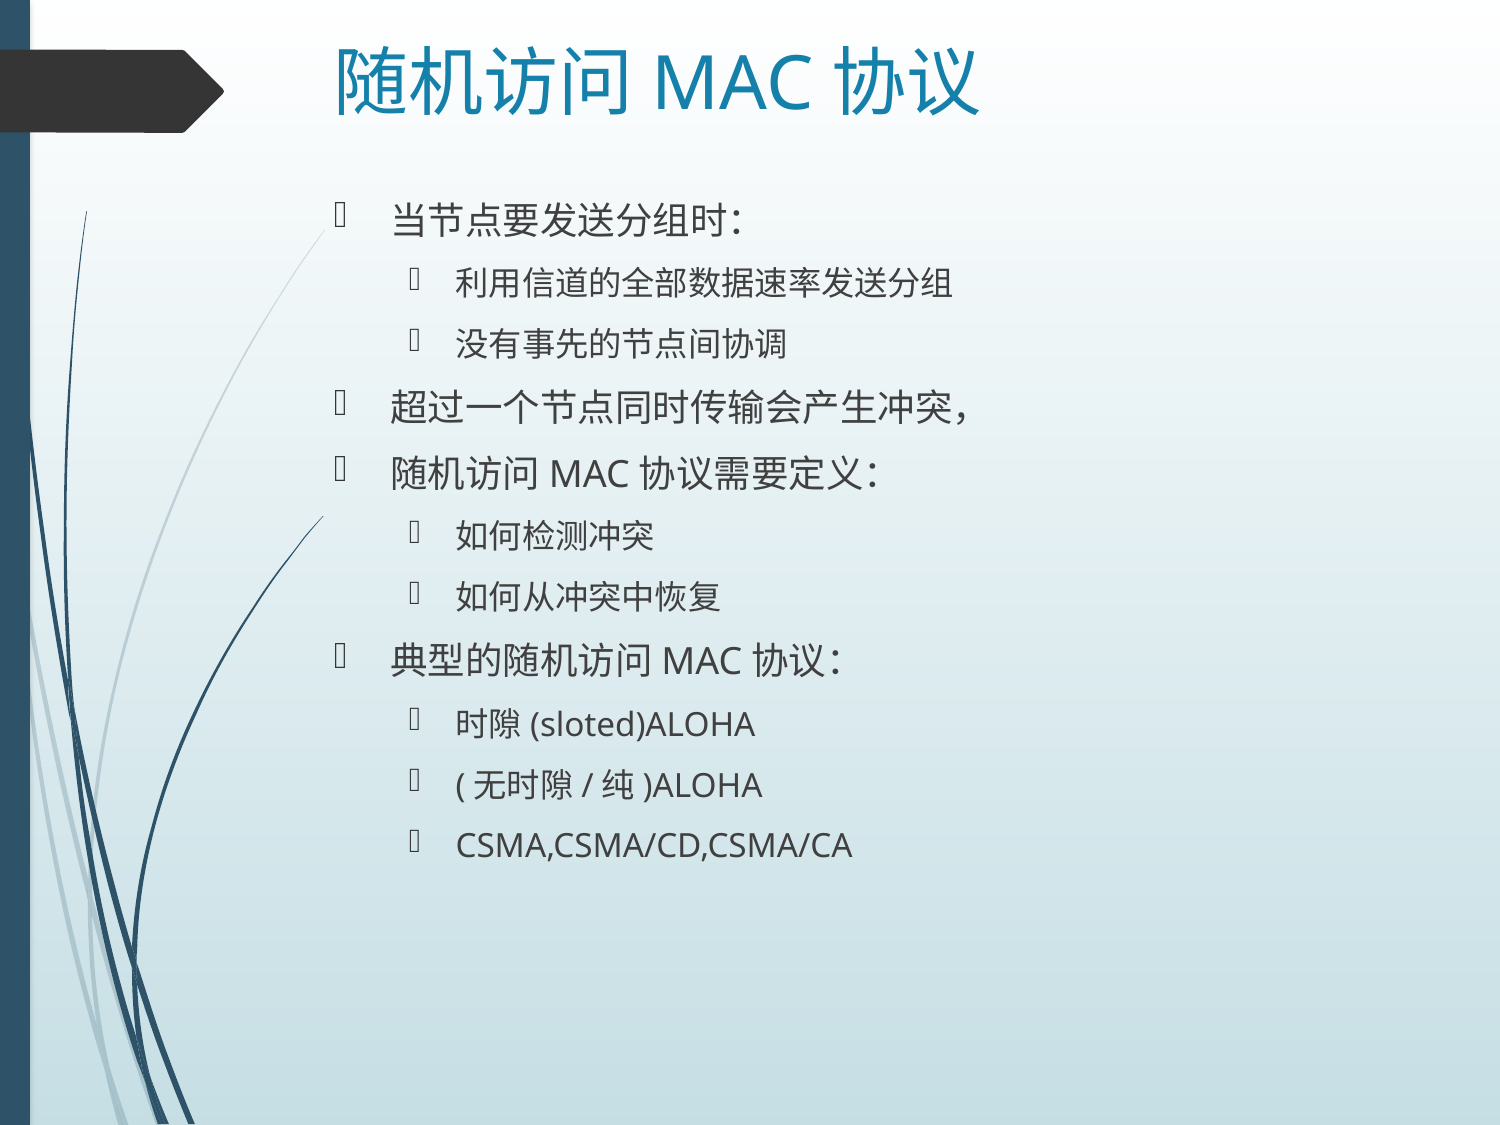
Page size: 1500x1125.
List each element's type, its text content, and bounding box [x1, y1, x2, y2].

title 随机访问MAC协议 [318, 27, 1400, 156]
list 当节点要发送分组时： 利用信道的全部数据速率发送分组 没有事先的节点间协调 超过一个节点同时传输会产生冲突， 随机访问MAC协议需要定义： 如何检测冲突 如何从冲突中恢复 典型的随机访问MAC协议： 时隙(sloted)ALOHA (无时隙/纯)ALOHA CSMA,CSMA/CD,CSMA/CA [318, 189, 1400, 1087]
